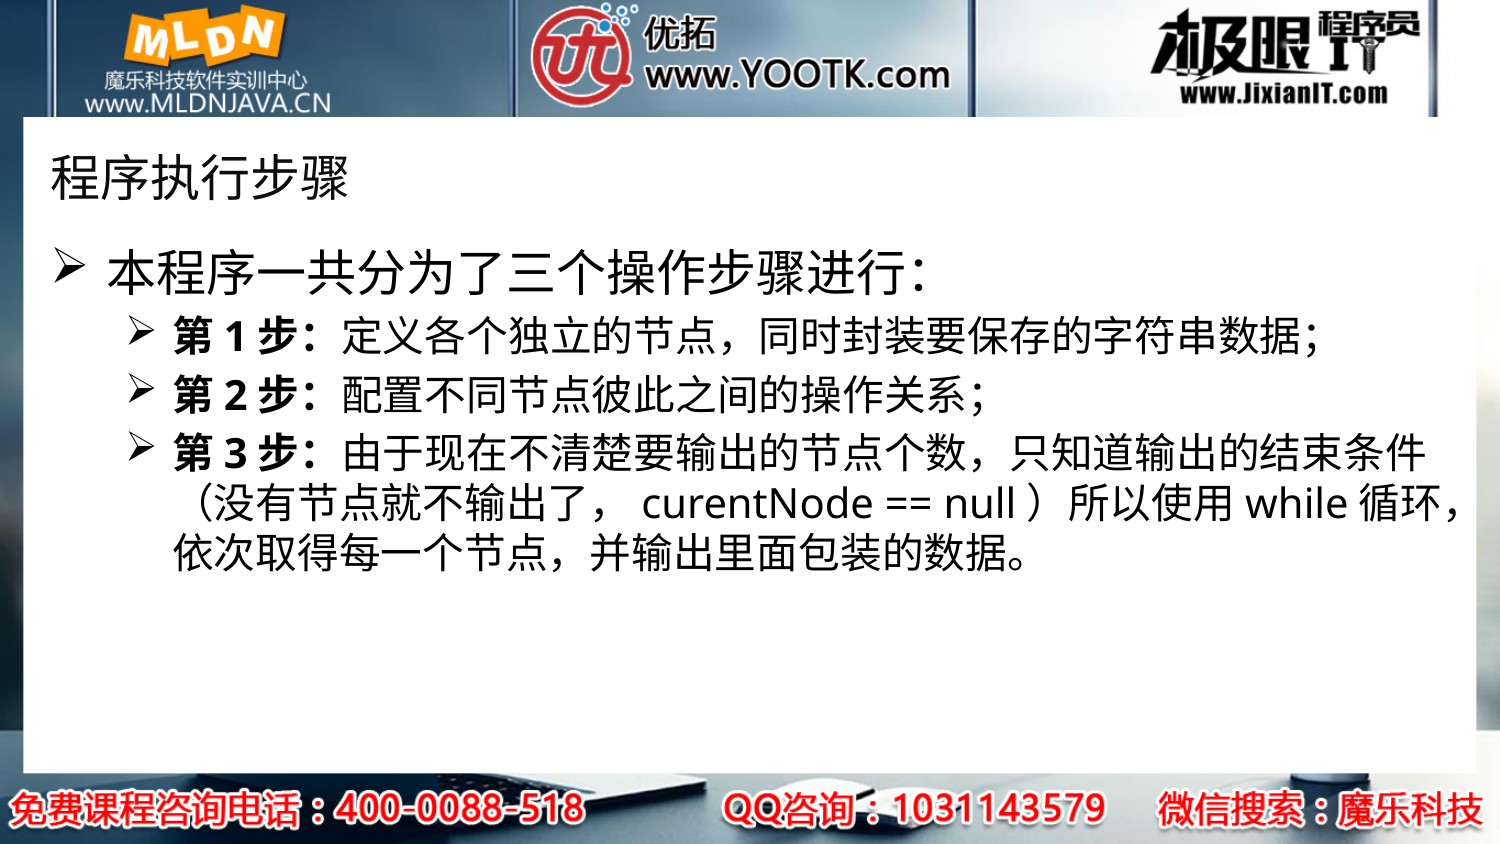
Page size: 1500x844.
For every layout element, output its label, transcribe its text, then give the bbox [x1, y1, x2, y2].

list 本程序一共分为了三个操作步骤进行： 第1步：定义各个独立的节点，同时封装要保存的字符串数据； 第2步：配置不同节点彼此之间的操作关系； 第3步：由于现在不清楚要输出的节点个数，只知道输出的结束条件（没有节点就不输出了，curentNode == null）所以使用while循环，依次取得每一个节点，并输出里面包装的数据。 [35, 234, 1465, 762]
picture [0, 0, 1500, 844]
title 程序执行步骤 [34, 128, 1466, 225]
